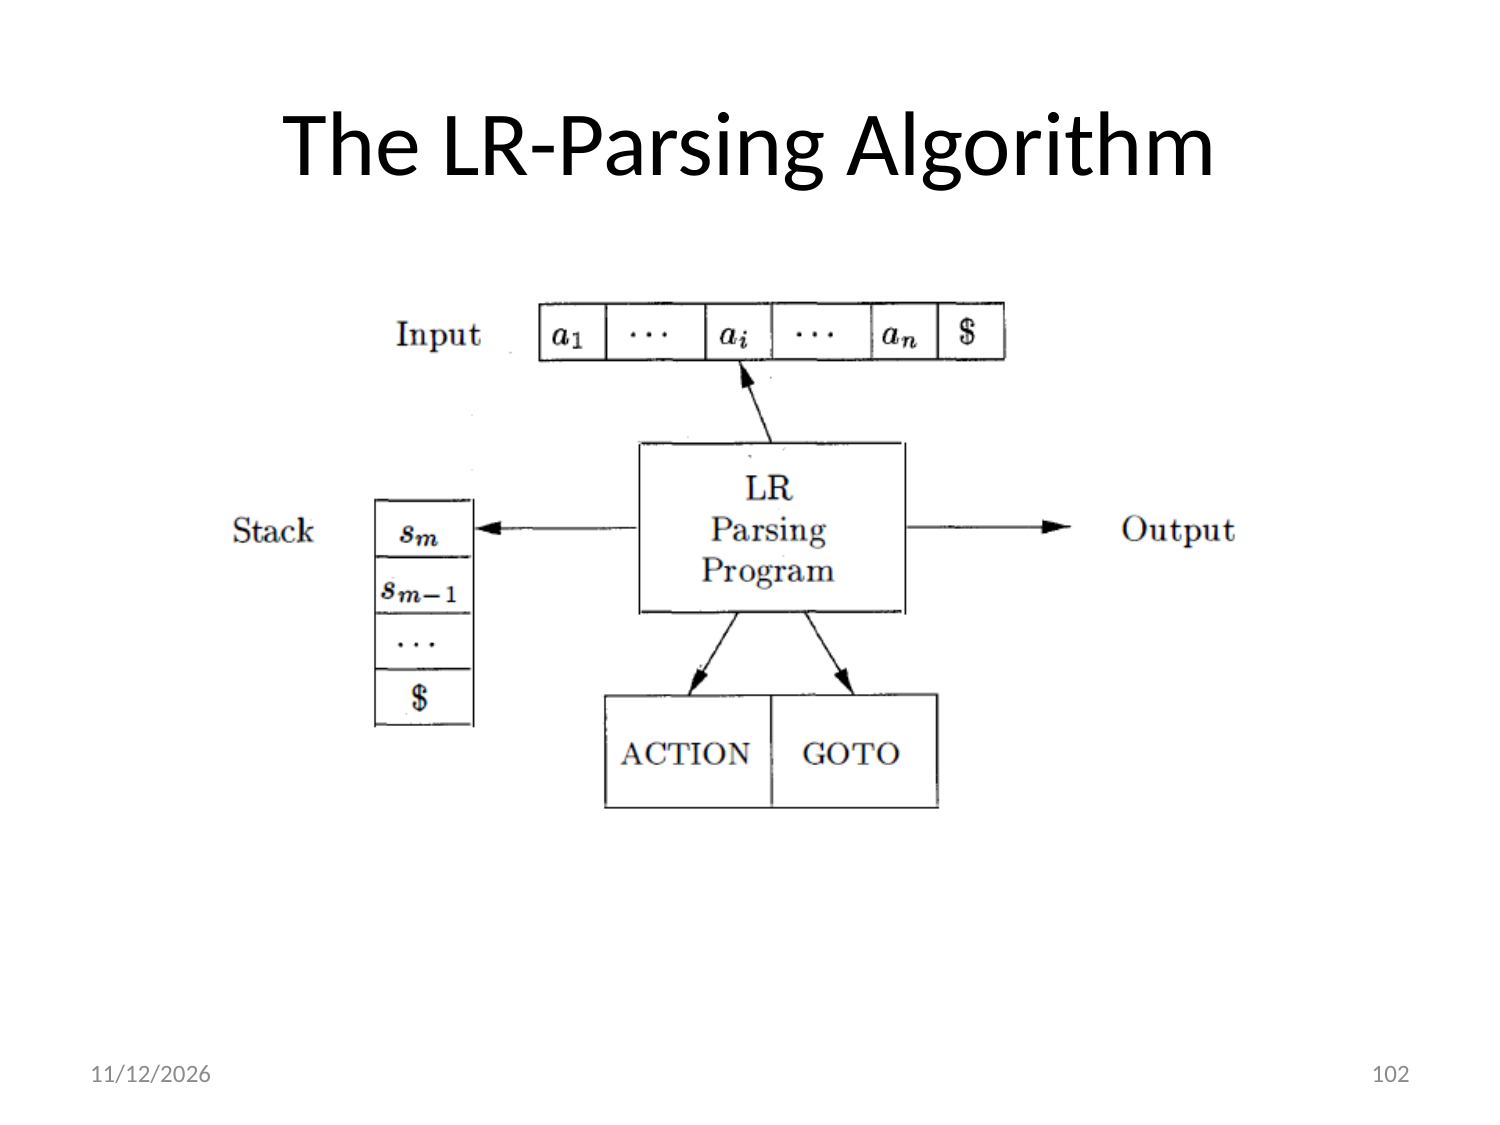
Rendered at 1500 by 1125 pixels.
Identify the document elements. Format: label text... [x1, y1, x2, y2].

title The LR-Parsing Algorithm [75, 45, 1425, 233]
slide_number 102 [1074, 1042, 1425, 1103]
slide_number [75, 1042, 425, 1103]
picture [204, 288, 1296, 837]
